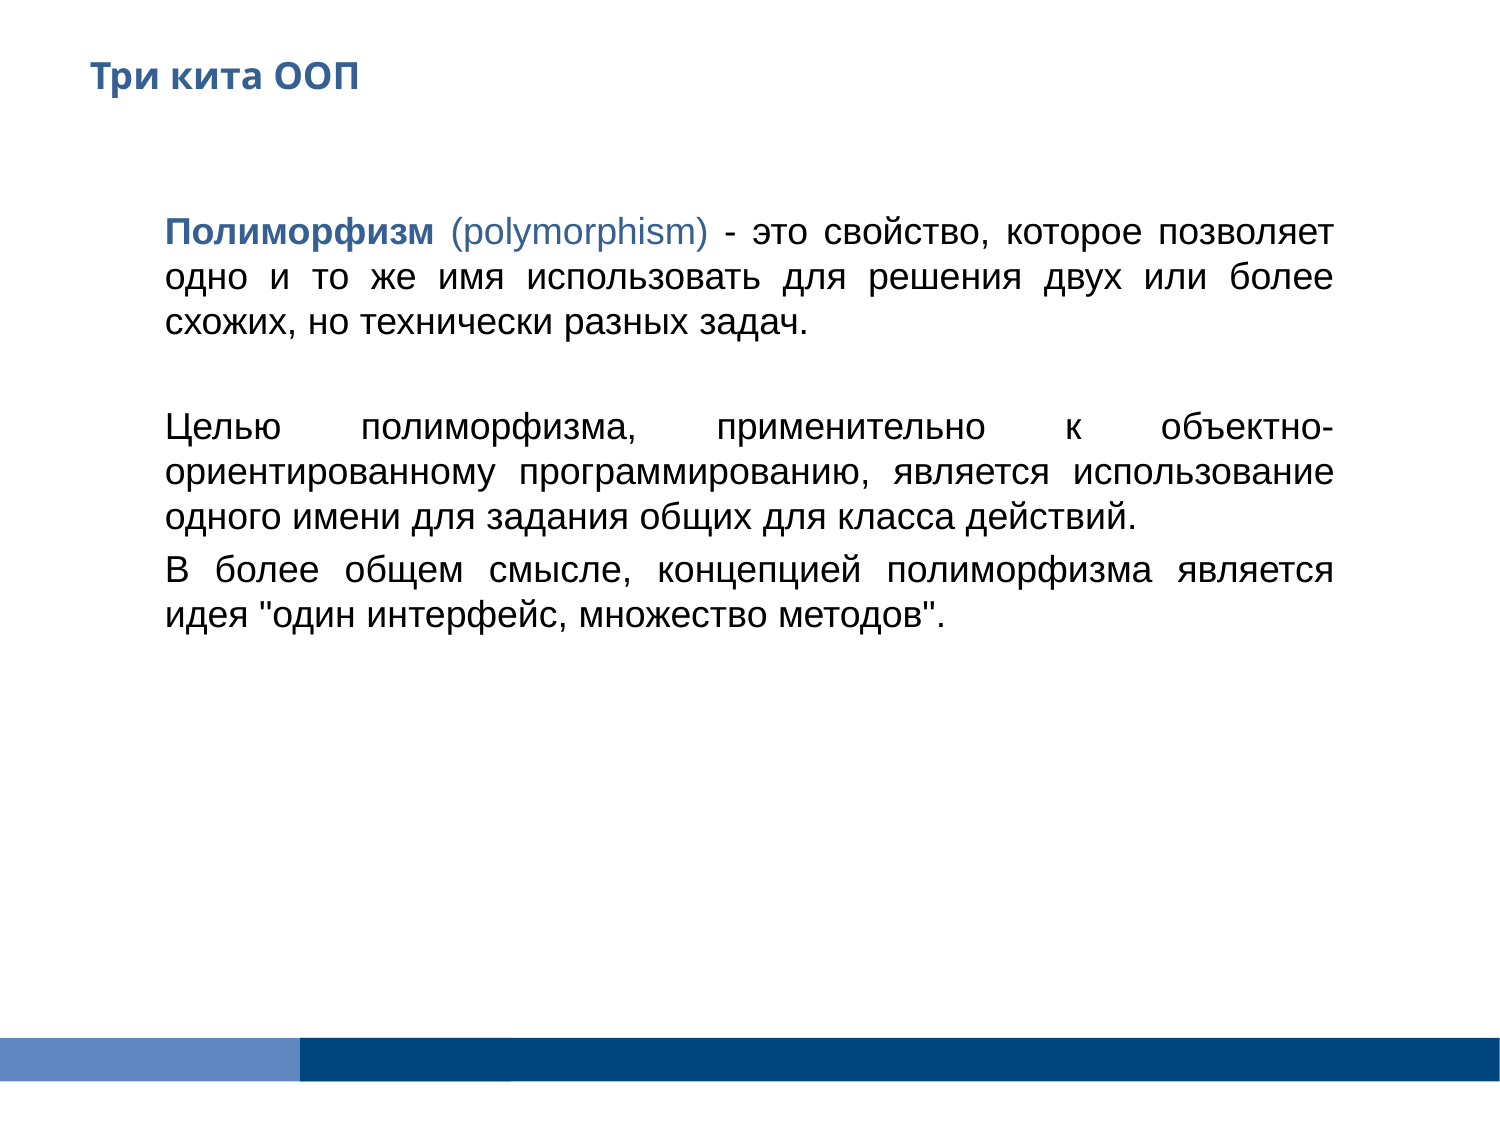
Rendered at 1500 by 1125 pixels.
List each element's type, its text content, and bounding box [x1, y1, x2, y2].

text_box Три кита ООП [75, 45, 1425, 163]
text_box Полиморфизм (polymorphism) - это свойство, которое позволяет одно и то же имя использовать для решения двух или более схожих, но технически разных задач. Целью полиморфизма, применительно к объектно-ориентированному программированию, является использование одного имени для задания общих для класса действий. В более общем смысле, концепцией полиморфизма является идея "один интерфейс, множество методов". [150, 199, 1350, 988]
